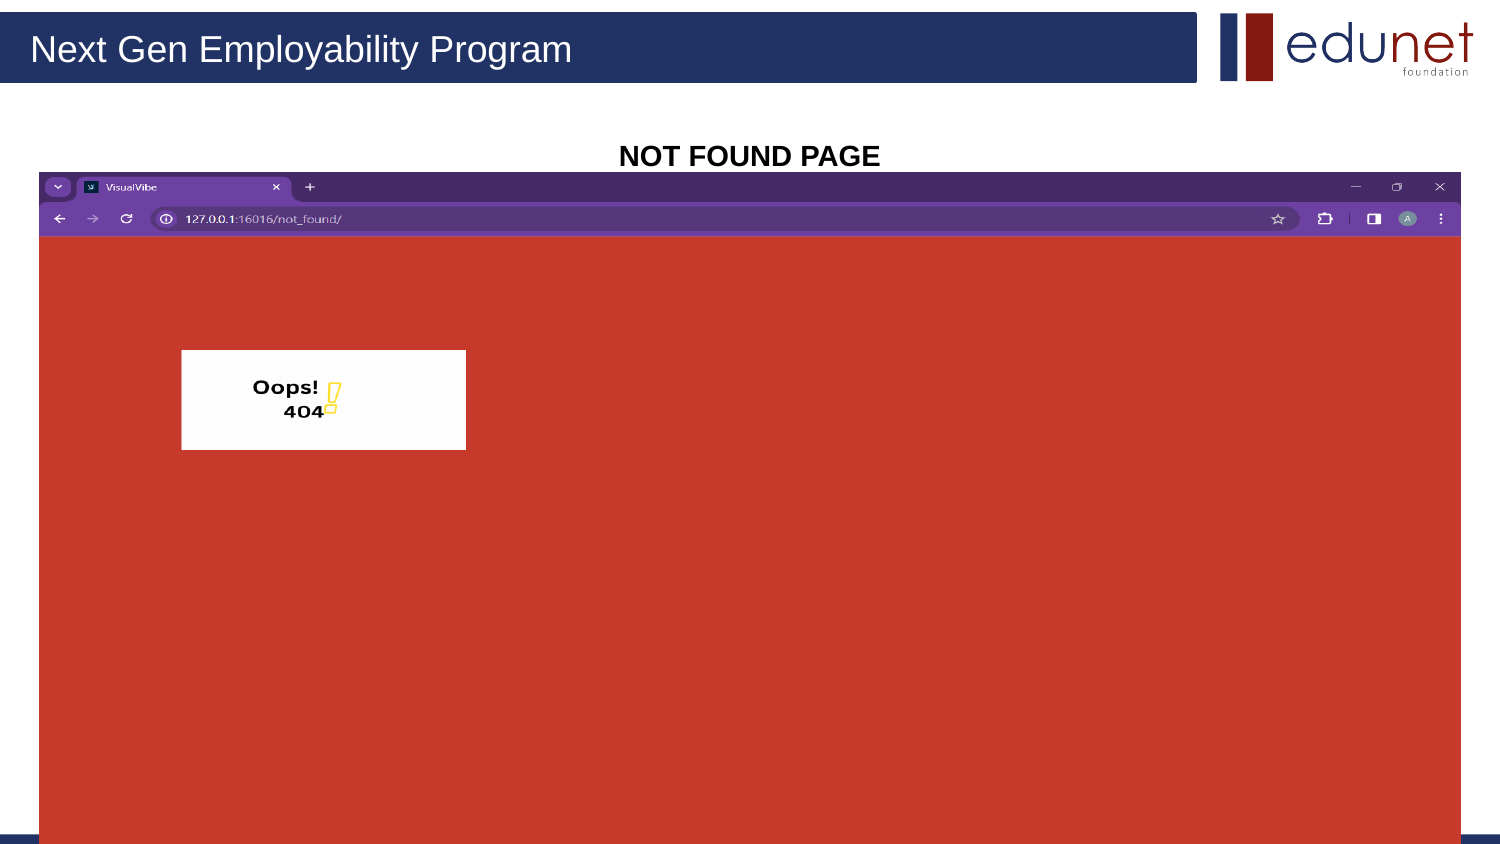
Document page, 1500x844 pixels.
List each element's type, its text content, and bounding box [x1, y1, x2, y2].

picture [39, 171, 1461, 844]
title NOT FOUND PAGE [103, 101, 1397, 170]
picture [1279, 14, 1482, 83]
